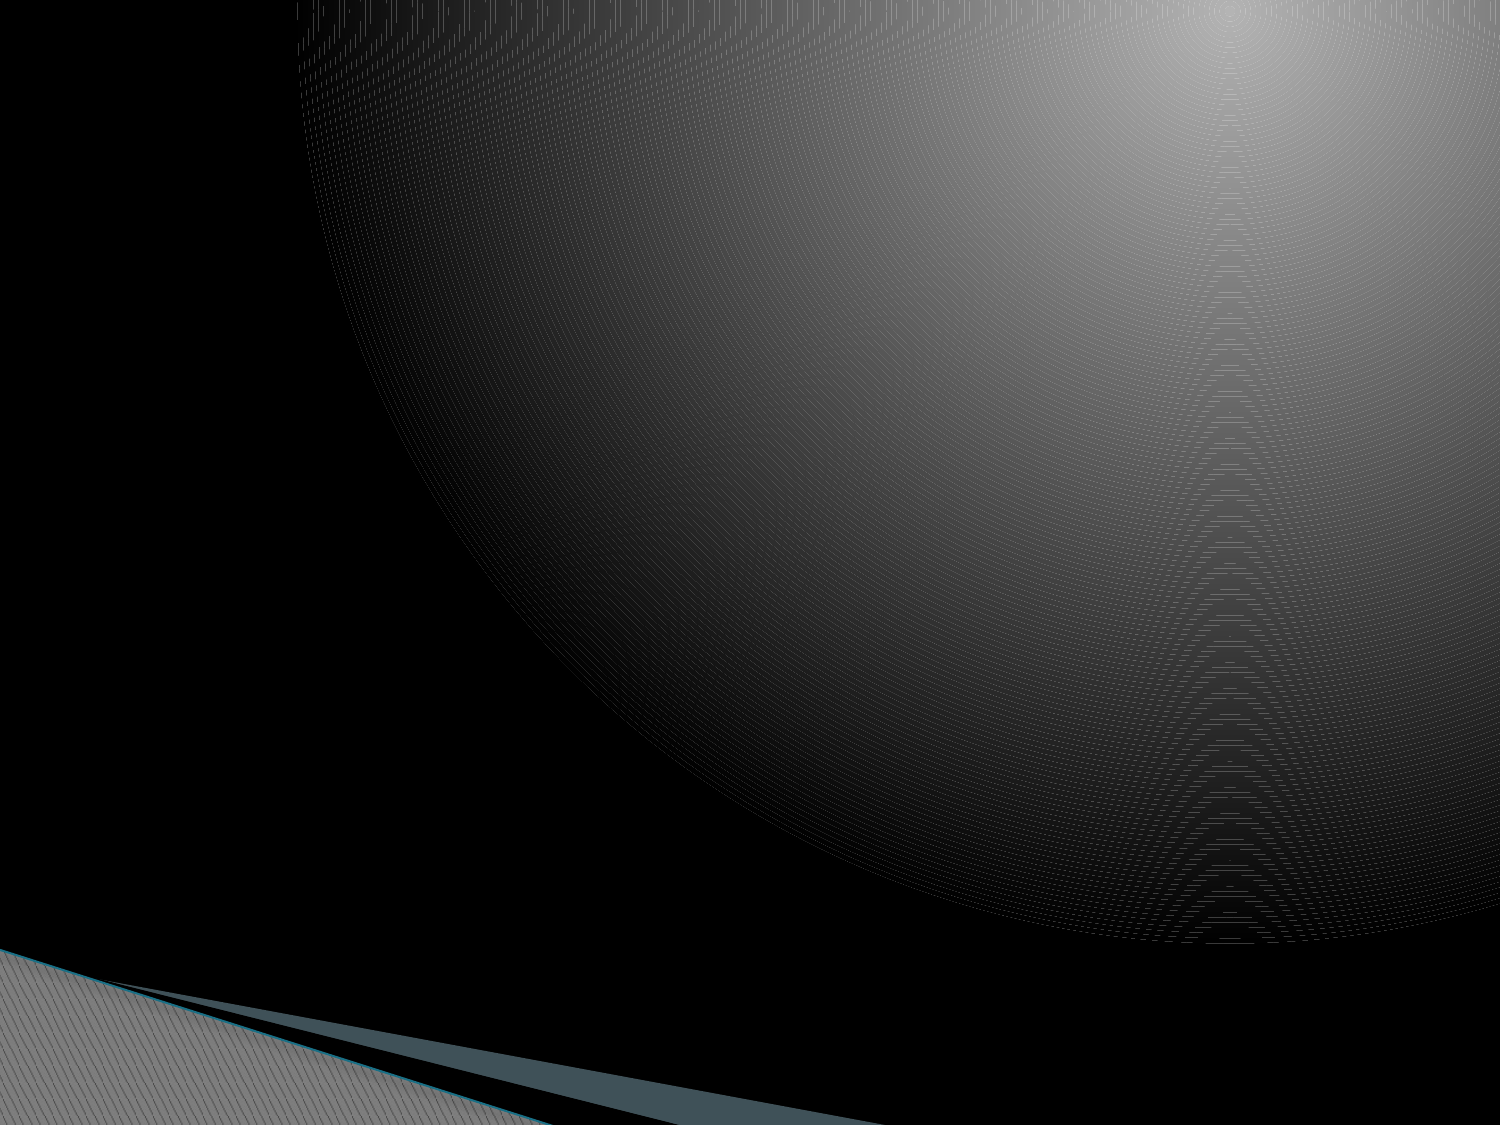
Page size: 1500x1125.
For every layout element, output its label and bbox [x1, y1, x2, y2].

picture [0, 952, 543, 1125]
